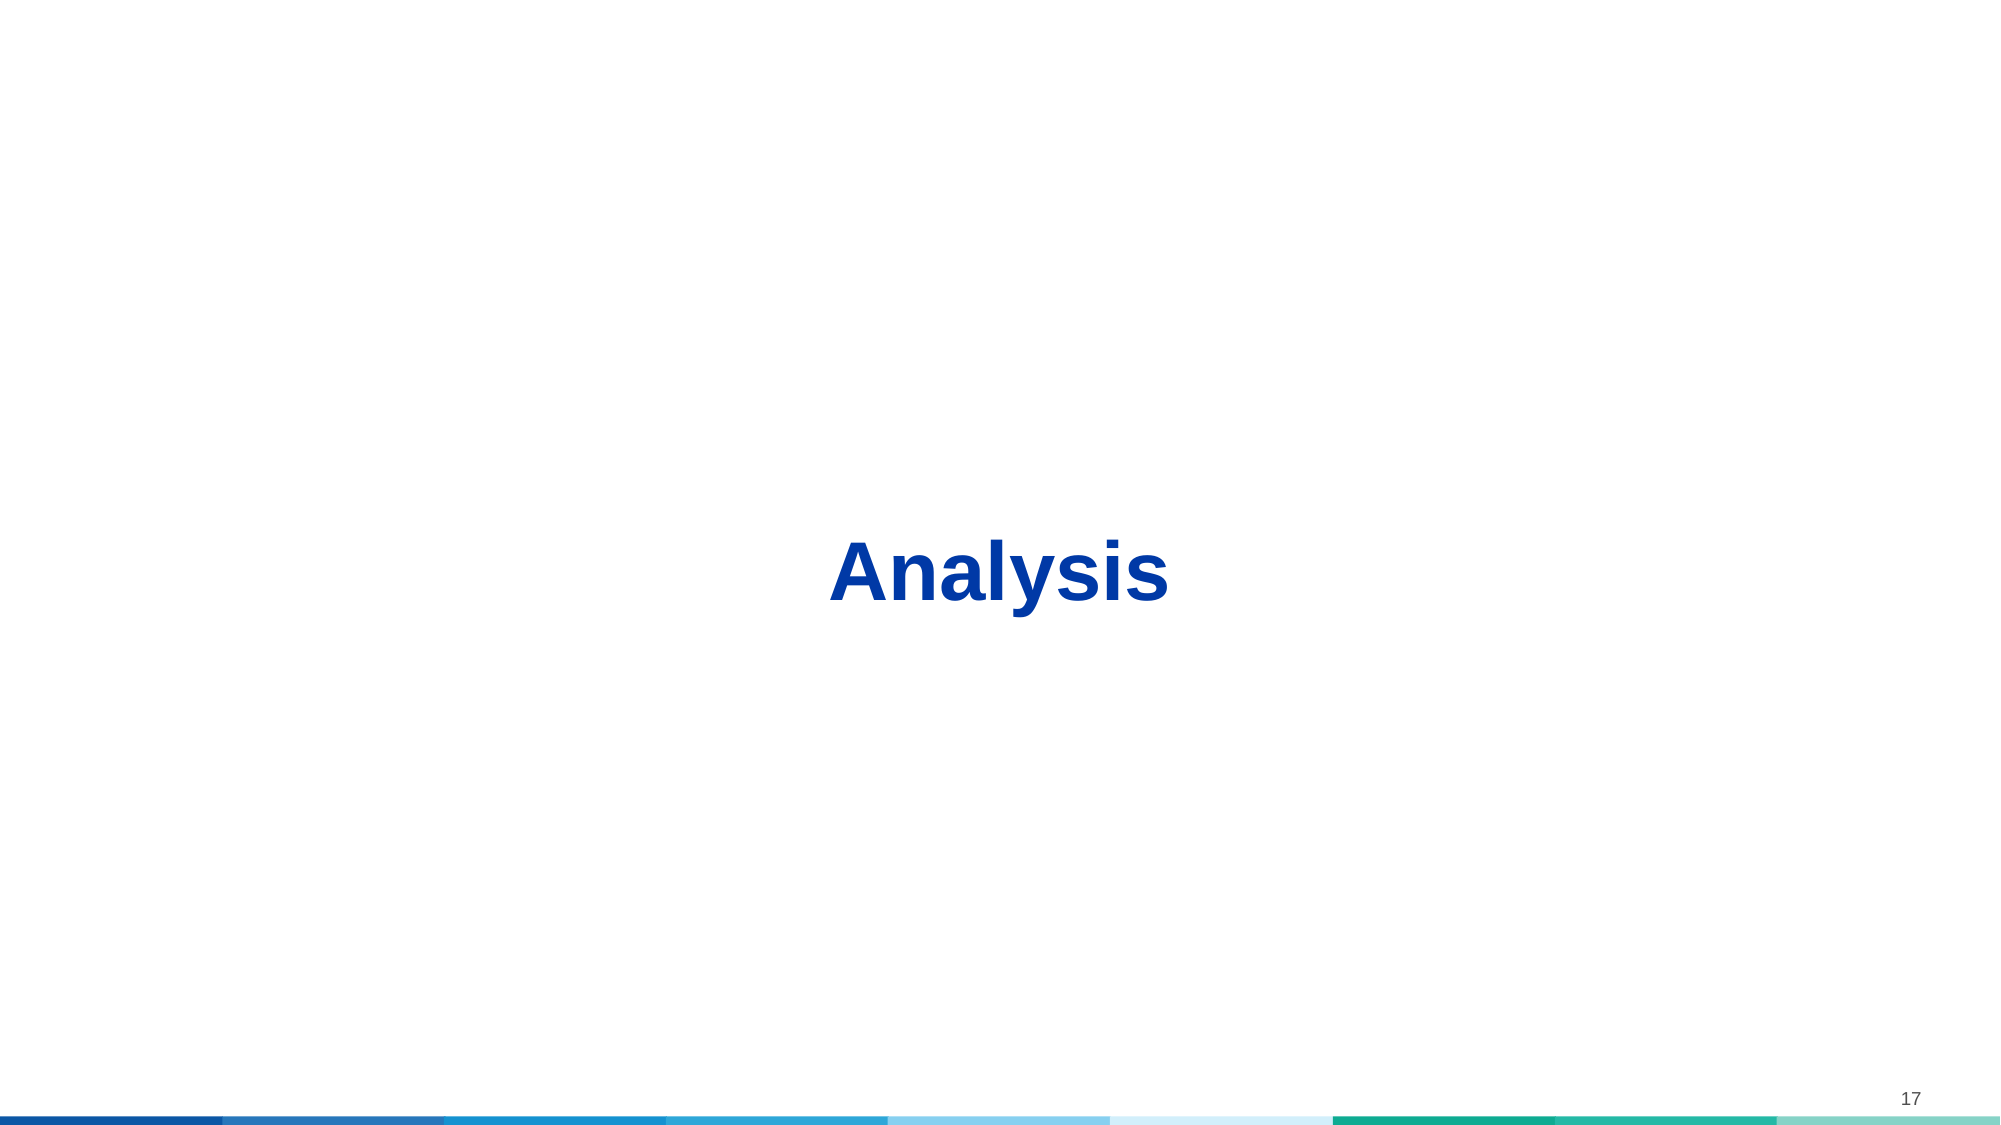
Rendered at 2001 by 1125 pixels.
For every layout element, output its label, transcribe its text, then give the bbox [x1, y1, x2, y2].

list Analysis [0, 509, 2000, 627]
slide_number ‹#› [1849, 1078, 1974, 1118]
